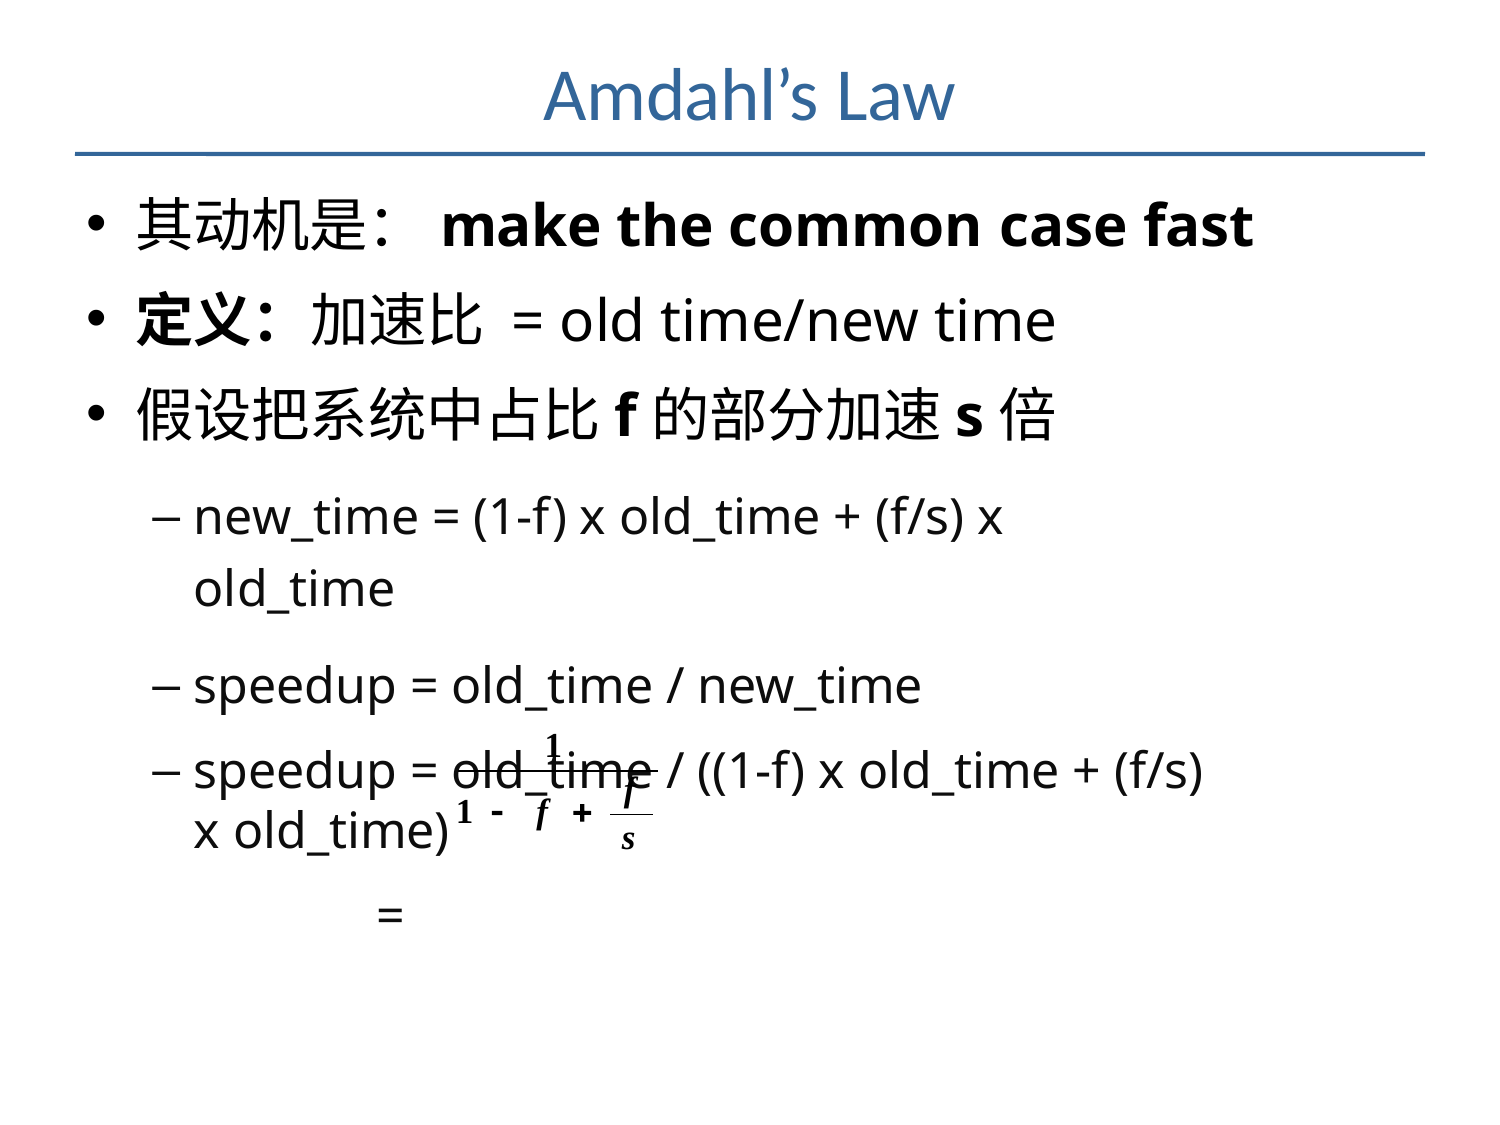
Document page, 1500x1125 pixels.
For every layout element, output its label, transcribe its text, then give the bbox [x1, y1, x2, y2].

text_box f [621, 766, 641, 809]
text_box 1  f  [453, 788, 602, 831]
text_box 1 [542, 722, 574, 765]
title Amdahl’s Law [0, 34, 1500, 147]
text_box 其动机是：make the common case fast 定义：加速比 = old time/new time 假设把系统中占比f的部分加速s倍 new_time = (1-f) x old_time + (f/s) x old_time speedup = old_time / new_time speedup = old_time / ((1-f) x old_time + (f/s) x old_time) = [84, 187, 1416, 1039]
text_box s [619, 814, 645, 857]
